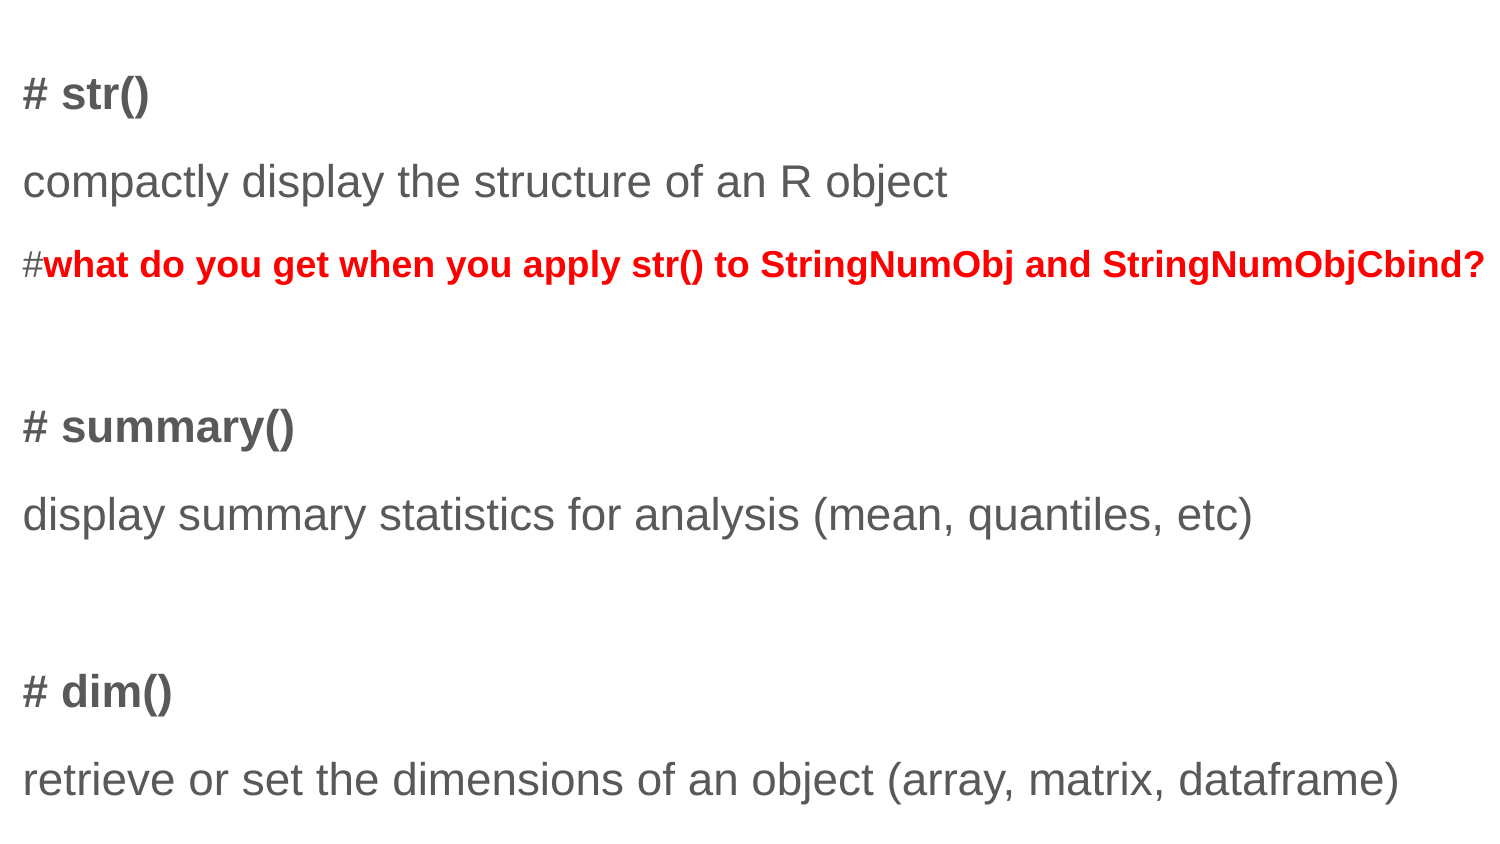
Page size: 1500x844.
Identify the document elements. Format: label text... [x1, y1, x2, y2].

list # str() compactly display the structure of an R object #what do you get when you apply str() to StringNumObj and StringNumObjCbind? # summary() display summary statistics for analysis (mean, quantiles, etc) # dim() retrieve or set the dimensions of an object (array, matrix, dataframe) [7, 48, 1500, 827]
